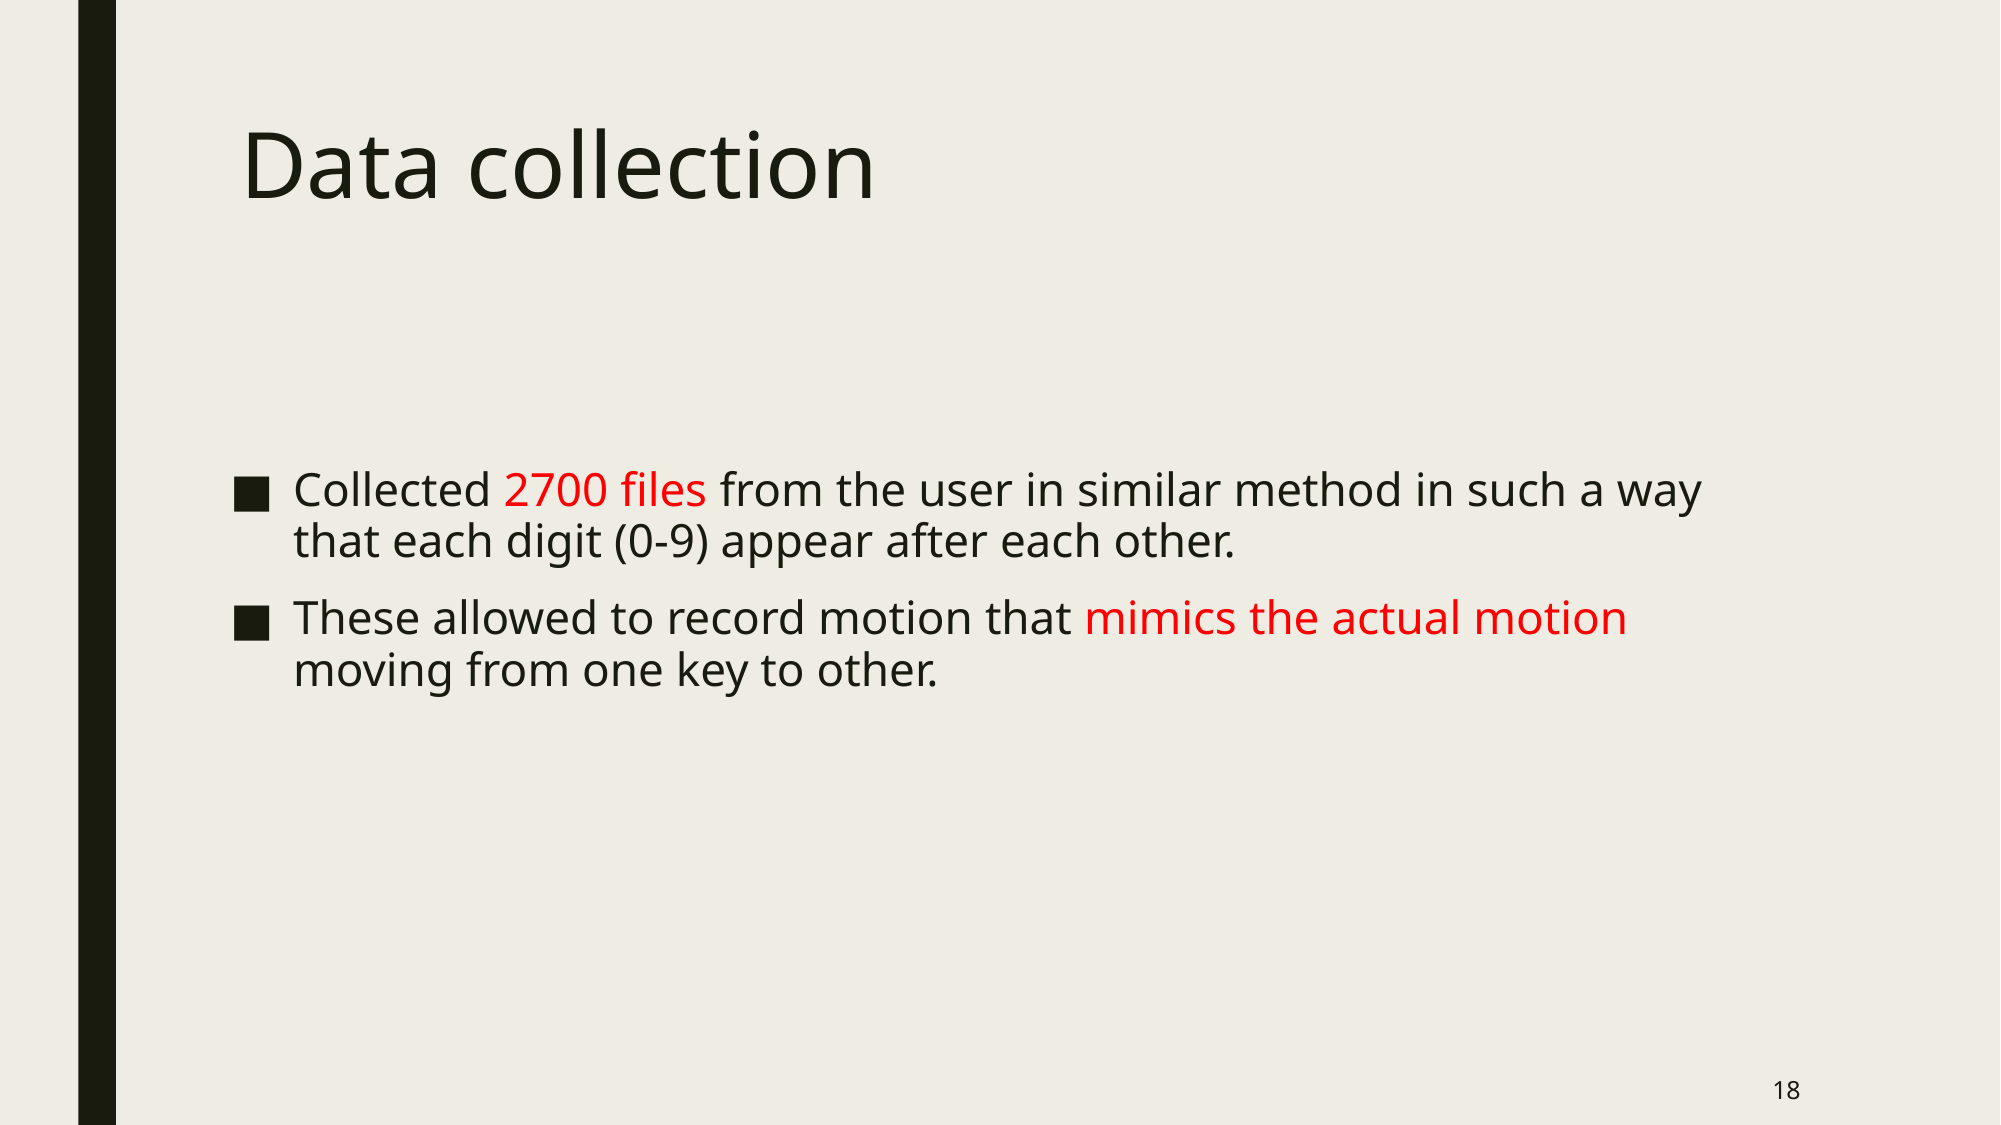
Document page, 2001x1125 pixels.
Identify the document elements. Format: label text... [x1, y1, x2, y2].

text_box Data collection [225, 112, 1781, 261]
text_box Collected 2700 files from the user in similar method in such a way that each digit (0-9) appear after each other. These allowed to record motion that mimics the actual motion moving from one key to other. [215, 457, 1791, 933]
slide_number 18 [1553, 1058, 1816, 1125]
